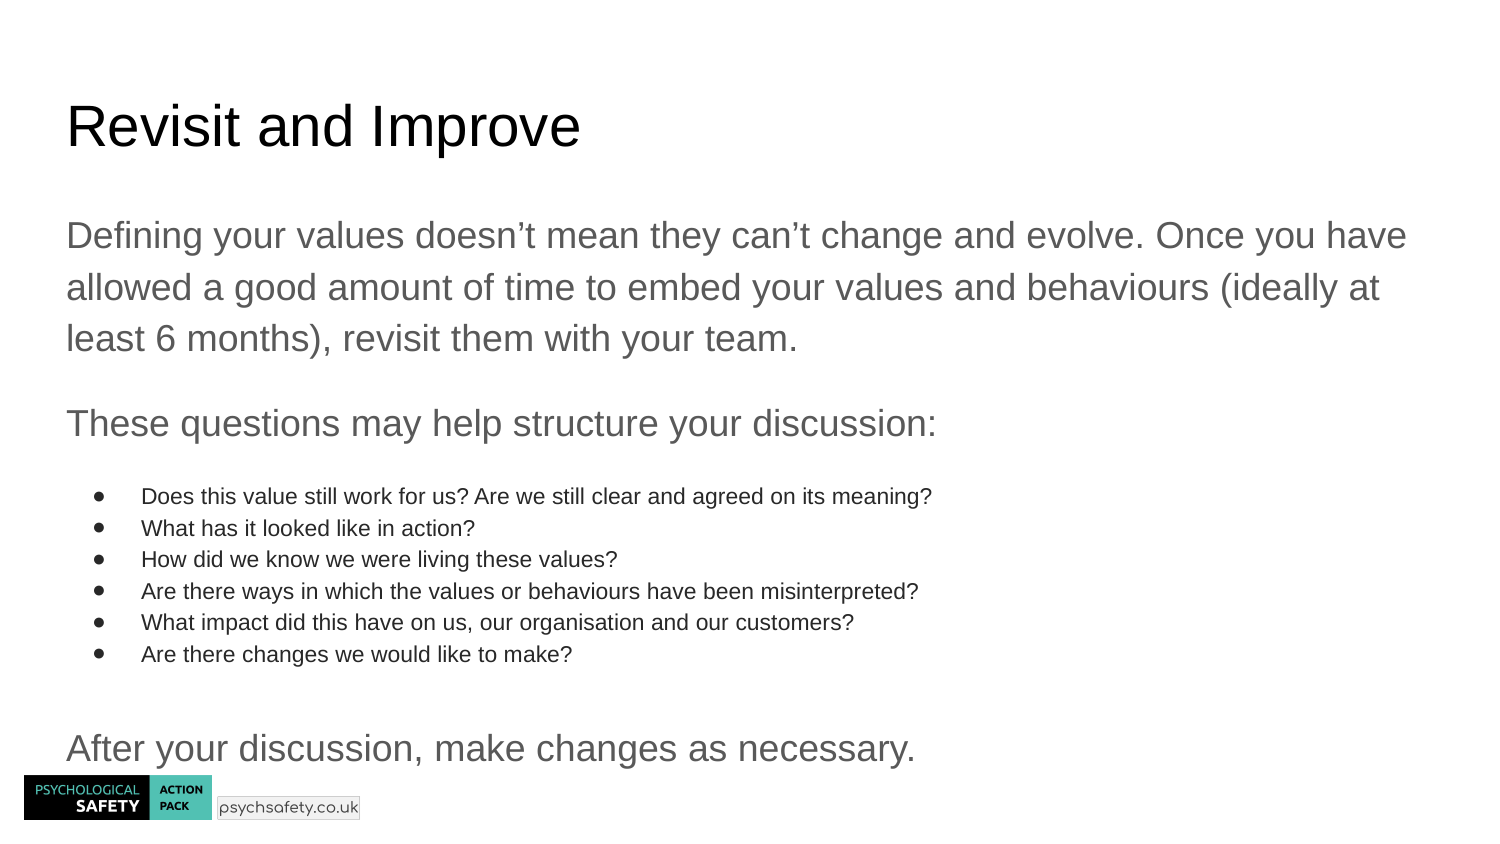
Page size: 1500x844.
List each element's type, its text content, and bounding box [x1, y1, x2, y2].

list Defining your values doesn’t mean they can’t change and evolve. Once you have allowed a good amount of time to embed your values and behaviours (ideally at least 6 months), revisit them with your team. These questions may help structure your discussion: Does this value still work for us? Are we still clear and agreed on its meaning? What has it looked like in action? How did we know we were living these values? Are there ways in which the values or behaviours have been misinterpreted? What impact did this have on us, our organisation and our customers? Are there changes we would like to make? After your discussion, make changes as necessary. [51, 189, 1449, 750]
title Revisit and Improve [51, 72, 1449, 167]
picture [217, 796, 361, 820]
picture [24, 775, 212, 820]
